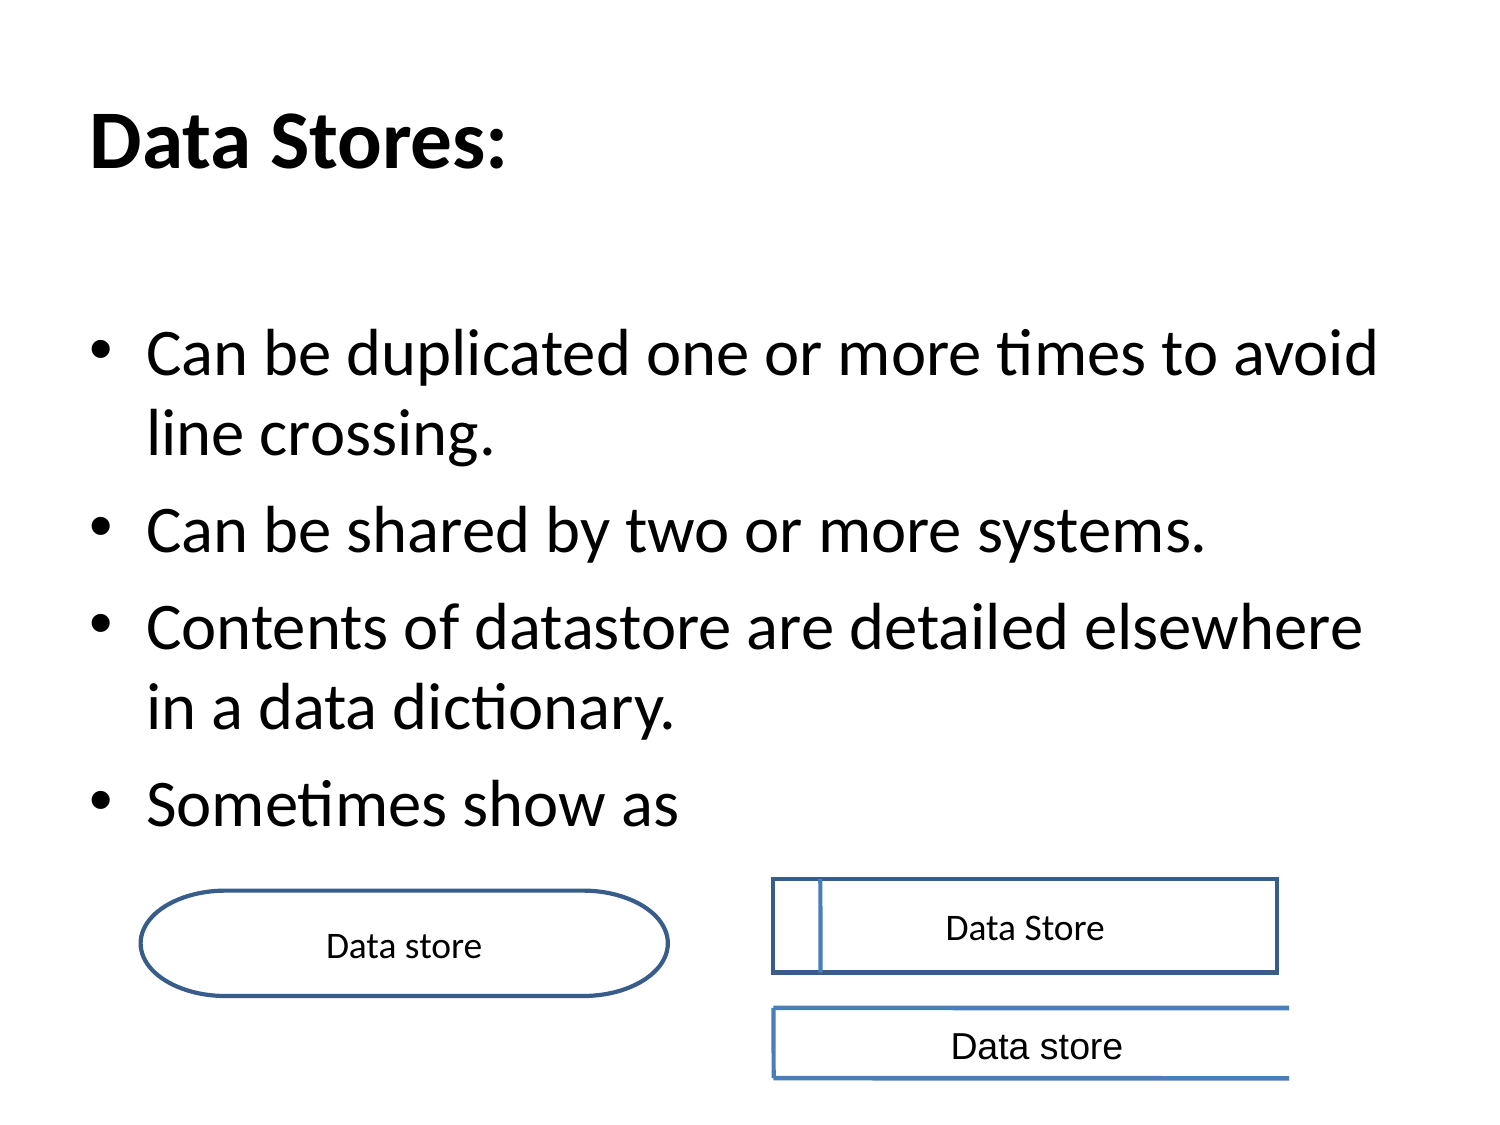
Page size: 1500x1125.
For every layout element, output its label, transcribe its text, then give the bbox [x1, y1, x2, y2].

text_box Data Stores: Can be duplicated one or more times to avoid line crossing. Can be shared by two or more systems. Contents of datastore are detailed elsewhere in a data dictionary. Sometimes show as [75, 78, 1425, 867]
text_box Data store [140, 890, 668, 997]
text_box Data Store [773, 878, 820, 973]
text_box Data store [935, 1014, 1206, 1075]
text_box Data Store [821, 878, 1278, 973]
